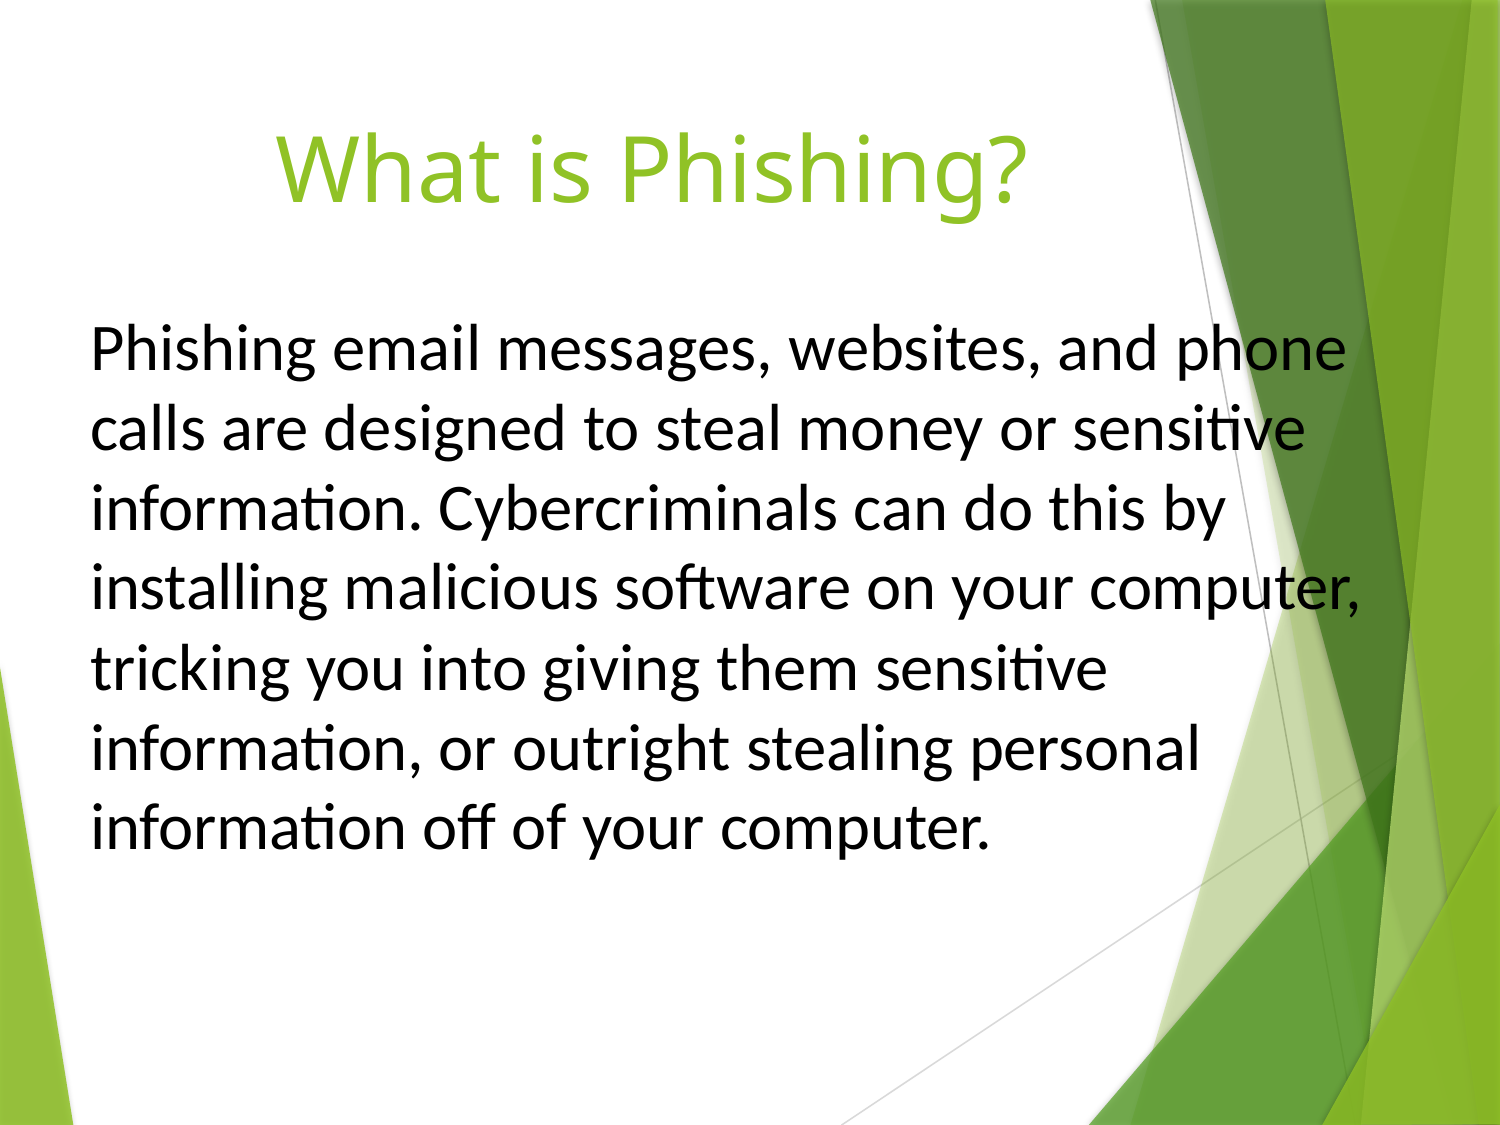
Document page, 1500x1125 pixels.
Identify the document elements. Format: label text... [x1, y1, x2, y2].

text_box Phishing email messages, websites, and phone calls are designed to steal money or sensitive information. Cybercriminals can do this by installing malicious software on your computer, tricking you into giving them sensitive information, or outright stealing personal information off of your computer. [87, 301, 1373, 864]
title What is Phishing? [99, 99, 1142, 299]
